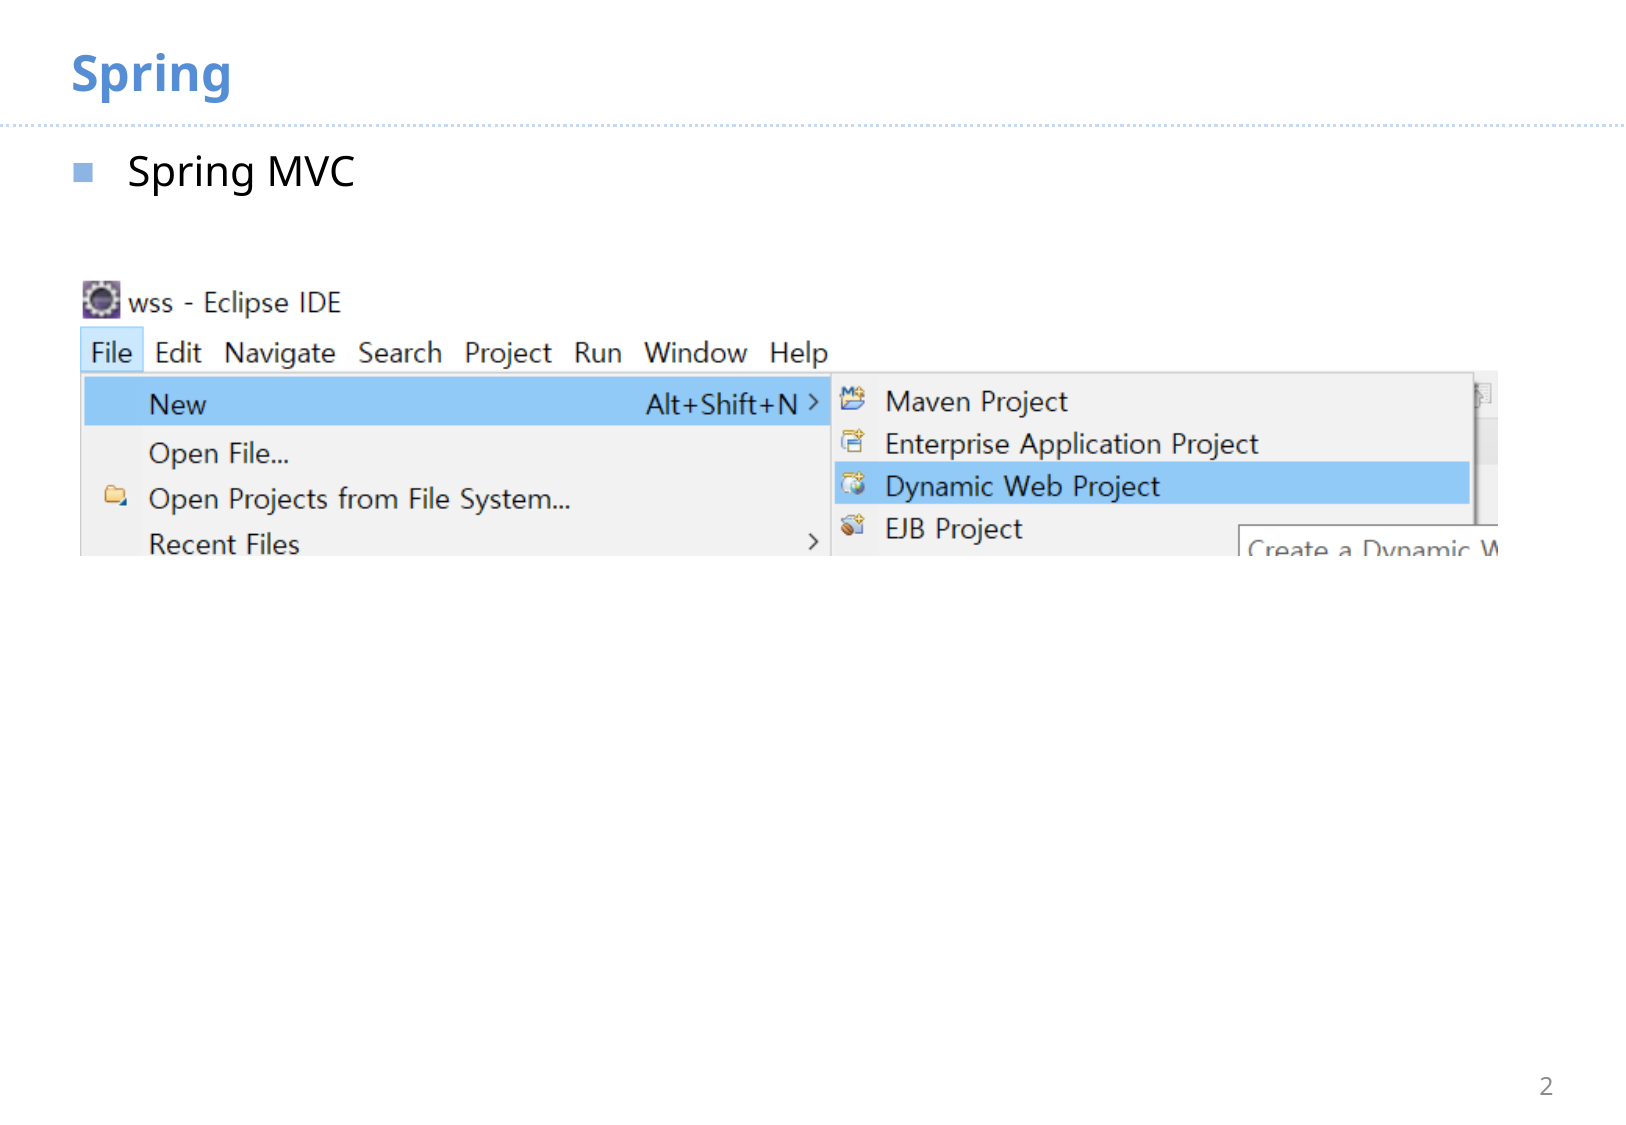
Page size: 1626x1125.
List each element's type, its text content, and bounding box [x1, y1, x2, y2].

picture [79, 278, 1498, 556]
title Spring [56, 30, 1569, 112]
slide_number 2 [1189, 1057, 1569, 1118]
list Spring MVC [56, 137, 1569, 1058]
